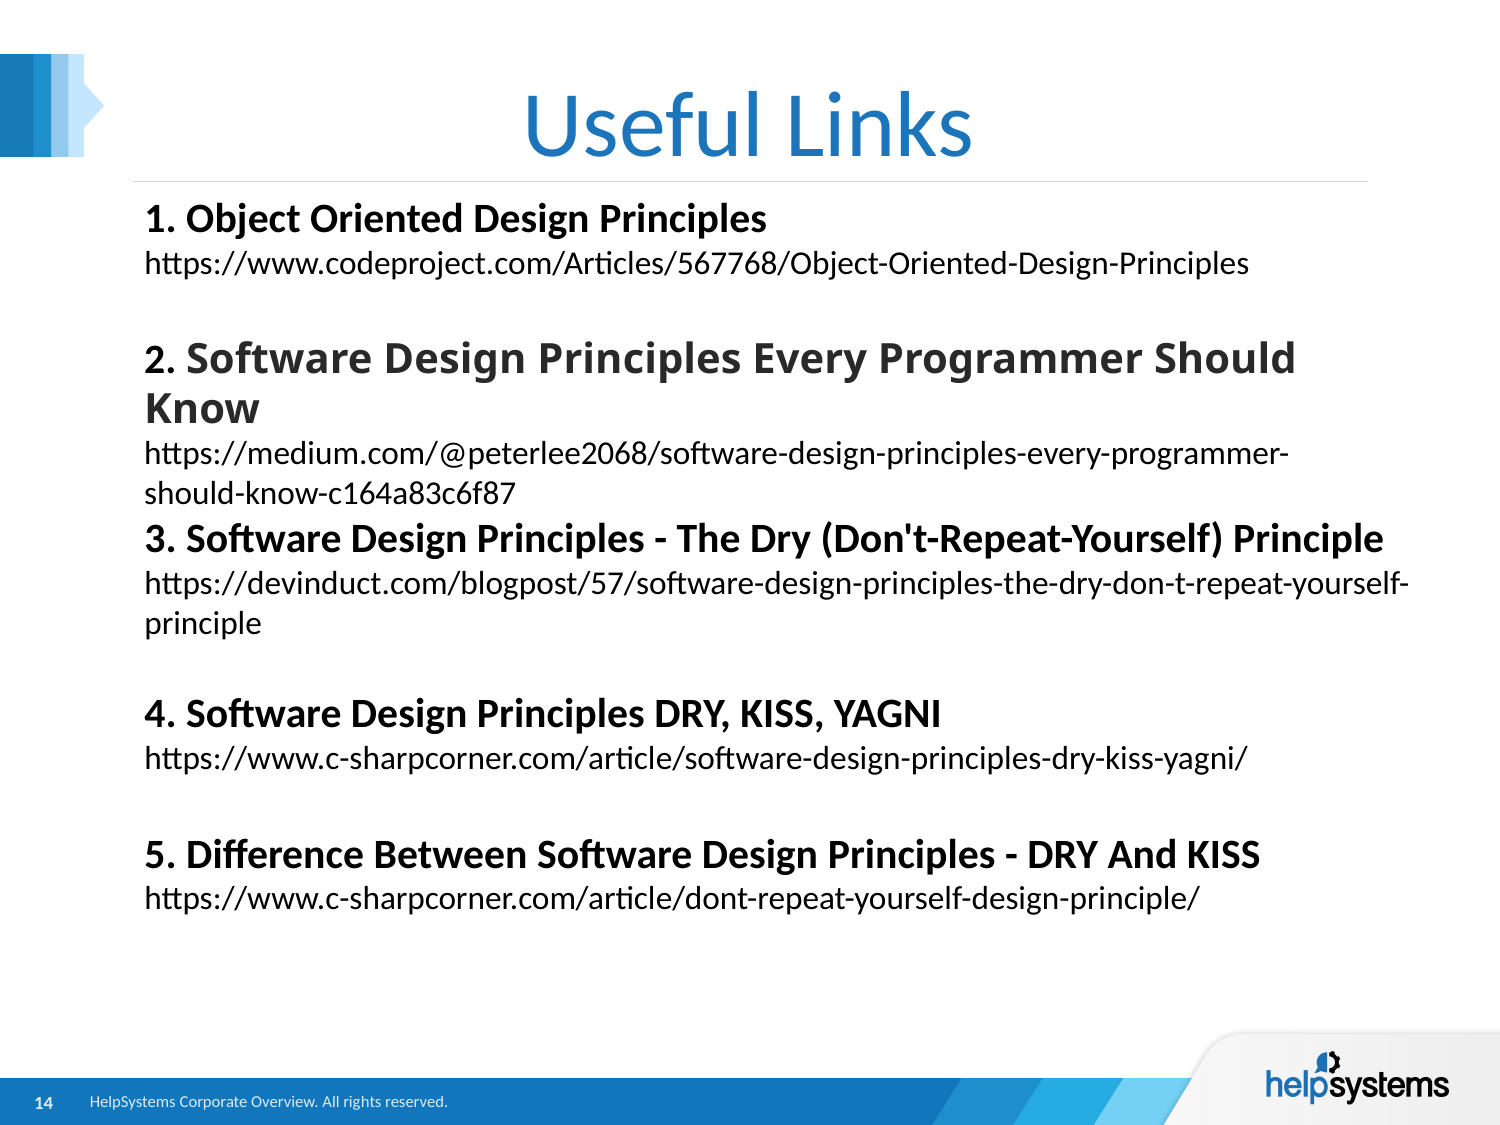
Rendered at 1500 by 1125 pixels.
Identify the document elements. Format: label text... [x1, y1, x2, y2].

text_box 4. Software Design Principles DRY, KISS, YAGNI https://www.c-sharpcorner.com/article/software-design-principles-dry-kiss-yagni/ [129, 678, 1438, 784]
text_box 2. Software Design Principles Every Programmer Should Know https://medium.com/@peterlee2068/software-design-principles-every-programmer-should-know-c164a83c6f87 [129, 324, 1365, 503]
text_box 1. Object Oriented Design Principles https://www.codeproject.com/Articles/567768/Object-Oriented-Design-Principles [129, 183, 1363, 289]
text_box 3. Software Design Principles - The Dry (Don't-Repeat-Yourself) Principle https://devinduct.com/blogpost/57/software-design-principles-the-dry-don-t-repeat-yourself-principle [129, 503, 1438, 649]
picture [0, 1027, 1500, 1125]
slide_number 14 [12, 1076, 75, 1125]
text_box 5. Difference Between Software Design Principles - DRY And KISS https://www.c-sharpcorner.com/article/dont-repeat-yourself-design-principle/ [129, 818, 1438, 924]
title Useful Links [137, 75, 1360, 173]
